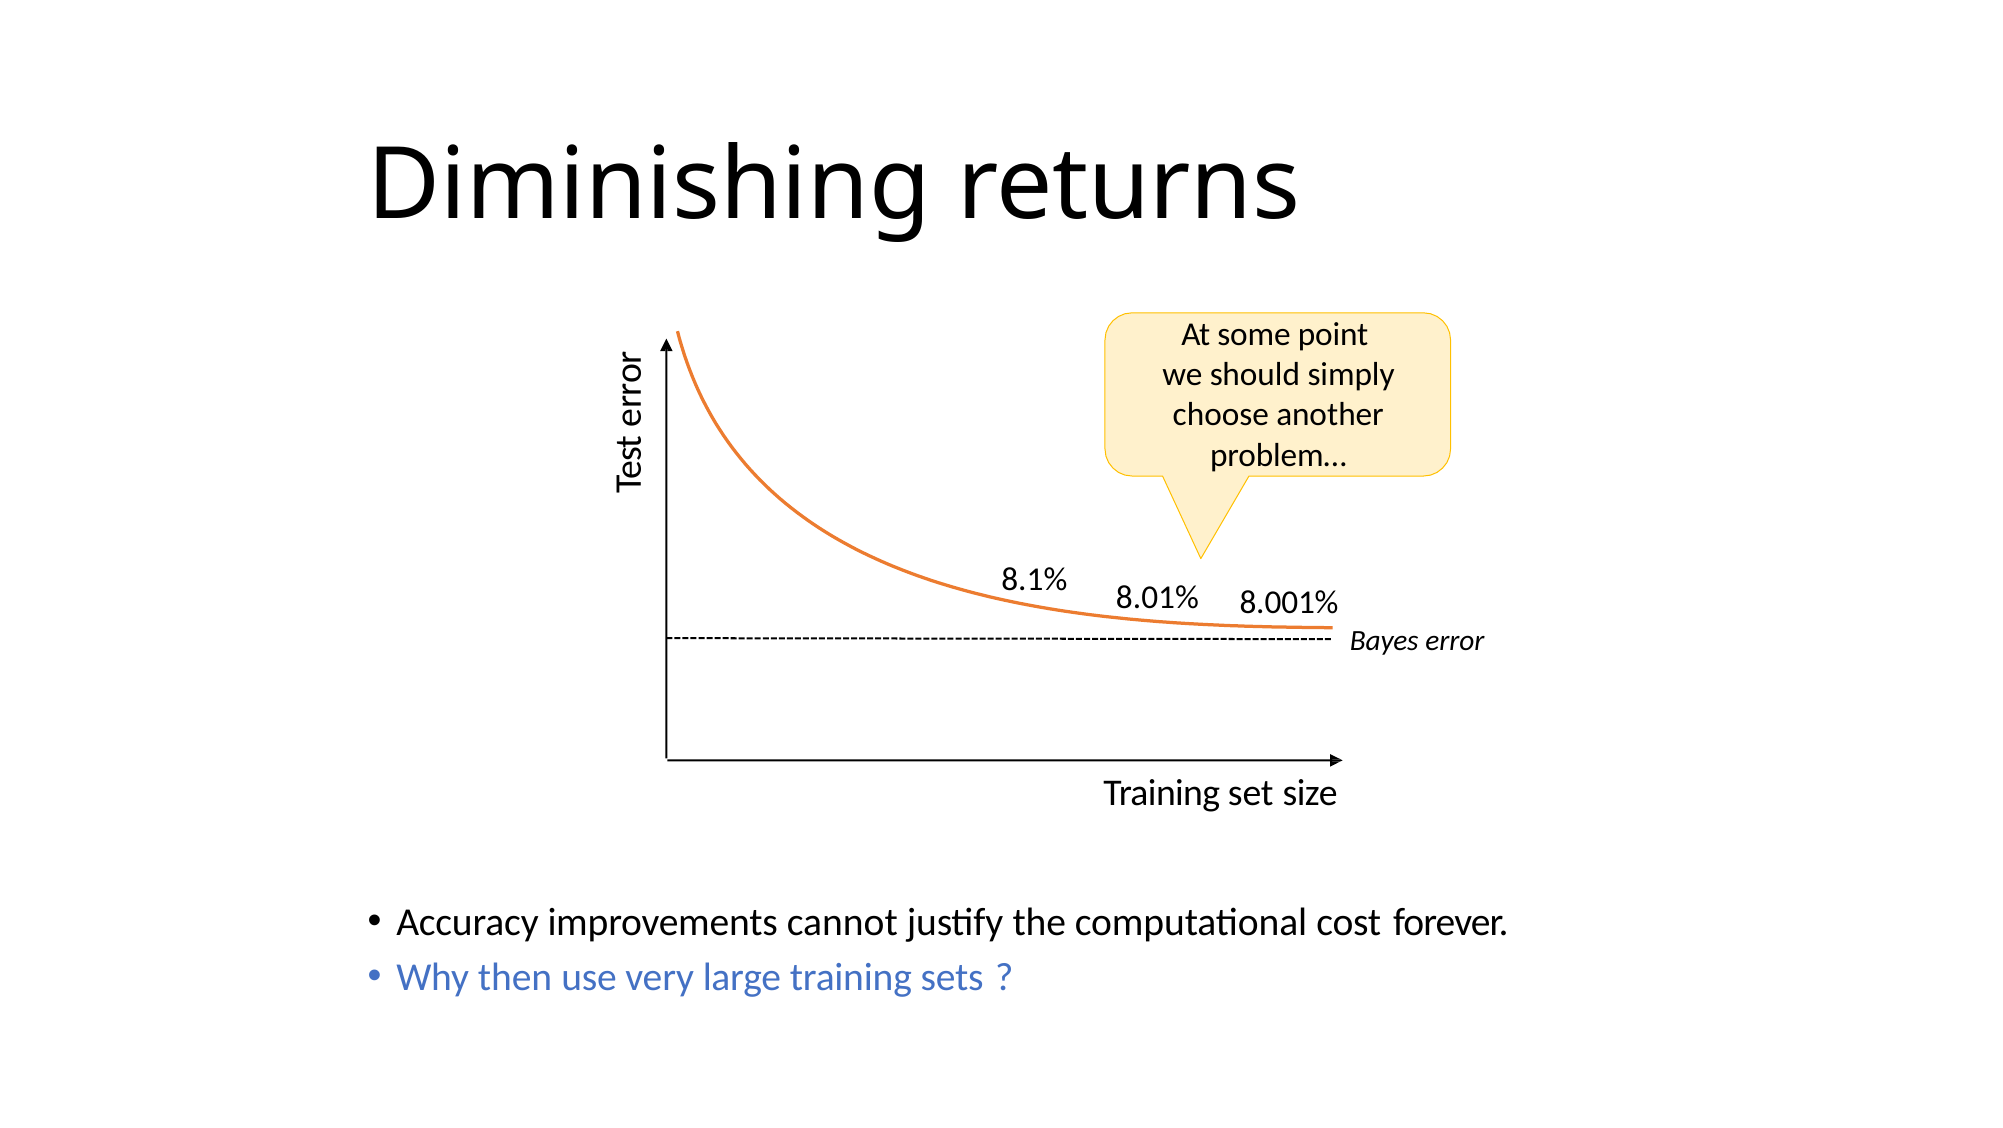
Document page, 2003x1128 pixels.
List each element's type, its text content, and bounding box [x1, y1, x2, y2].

text_box [677, 331, 1237, 618]
text_box [660, 338, 673, 618]
text_box 8.01% [1113, 573, 1201, 616]
text_box At some point we should simply choose another problem… [1158, 310, 1397, 473]
text_box [1104, 312, 1451, 559]
title Diminishing returns [365, 116, 1651, 308]
text_box Test error [610, 345, 649, 496]
text_box 8.1% [999, 554, 1070, 597]
text_box Training set size Accuracy improvements cannot justify the computational cost forever. Why then use very large training sets ? [365, 765, 1523, 999]
text_box 8.001% [1237, 577, 1342, 620]
text_box [667, 754, 1343, 765]
text_box Bayes error [663, 618, 1486, 656]
